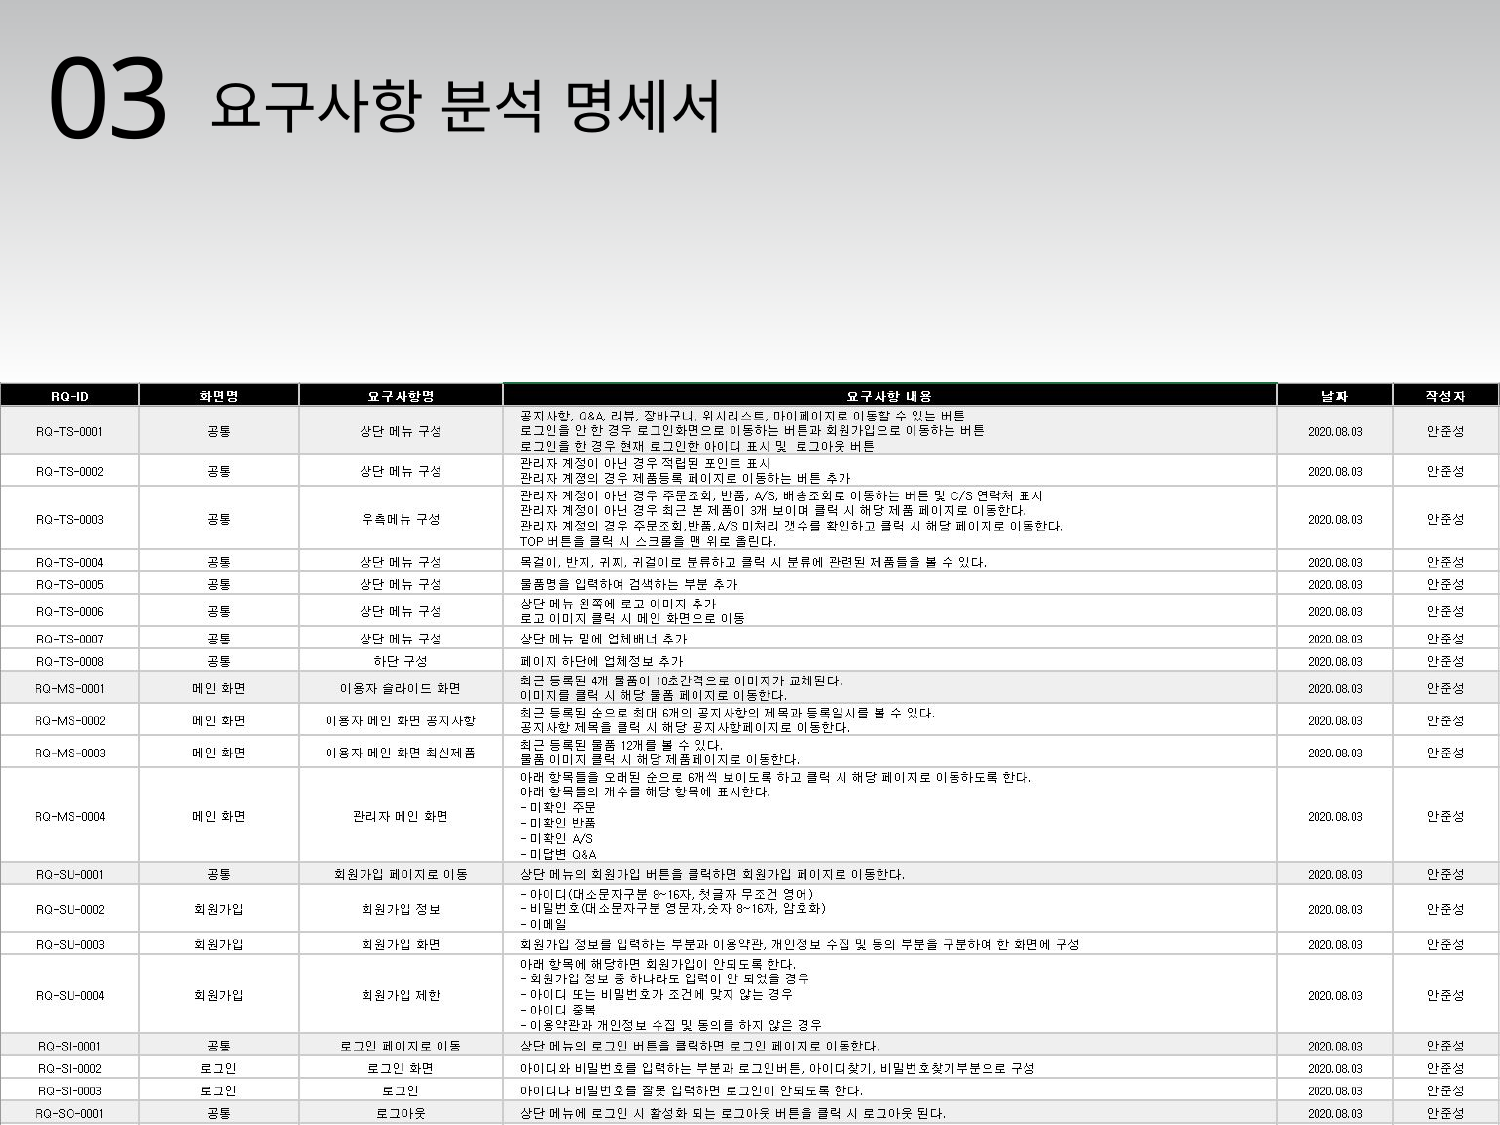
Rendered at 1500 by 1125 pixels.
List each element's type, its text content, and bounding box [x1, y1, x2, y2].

picture [0, 381, 1500, 1125]
text_box 요구사항 분석 명세서 [194, 63, 928, 148]
text_box 03 [31, 19, 457, 169]
